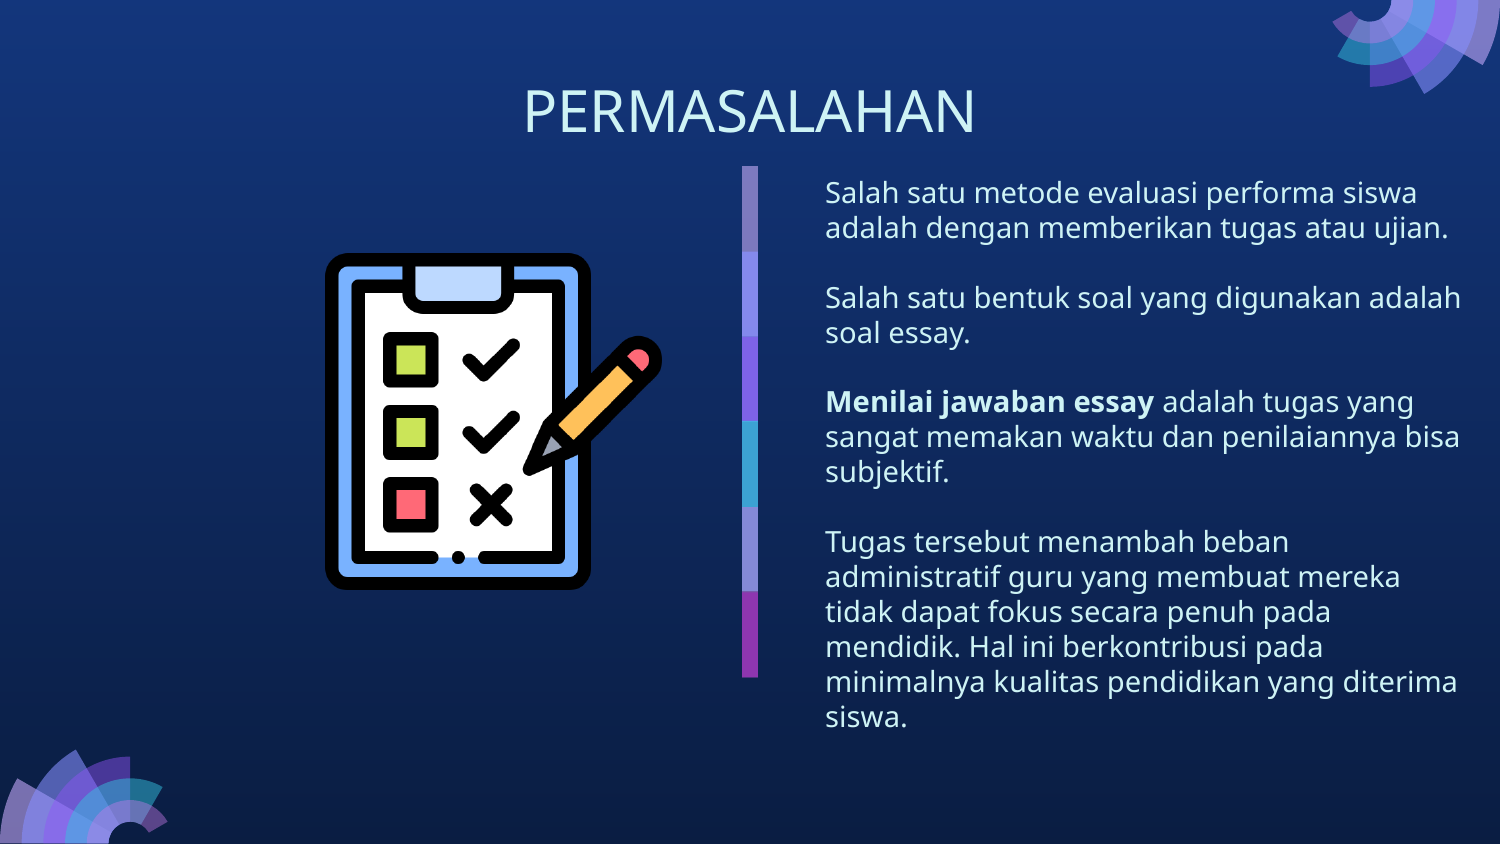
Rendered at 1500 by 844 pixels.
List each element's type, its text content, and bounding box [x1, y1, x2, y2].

title PERMASALAHAN [0, 65, 1500, 159]
list Salah satu metode evaluasi performa siswa adalah dengan memberikan tugas atau ujian. Salah satu bentuk soal yang digunakan adalah soal essay. Menilai jawaban essay adalah tugas yang sangat memakan waktu dan penilaiannya bisa subjektif. Tugas tersebut menambah beban administratif guru yang membuat mereka tidak dapat fokus secara penuh pada mendidik. Hal ini berkontribusi pada minimalnya kualitas pendidikan yang diterima siswa. [810, 159, 1479, 689]
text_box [1331, 0, 1500, 95]
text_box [0, 749, 168, 844]
picture [325, 253, 662, 590]
